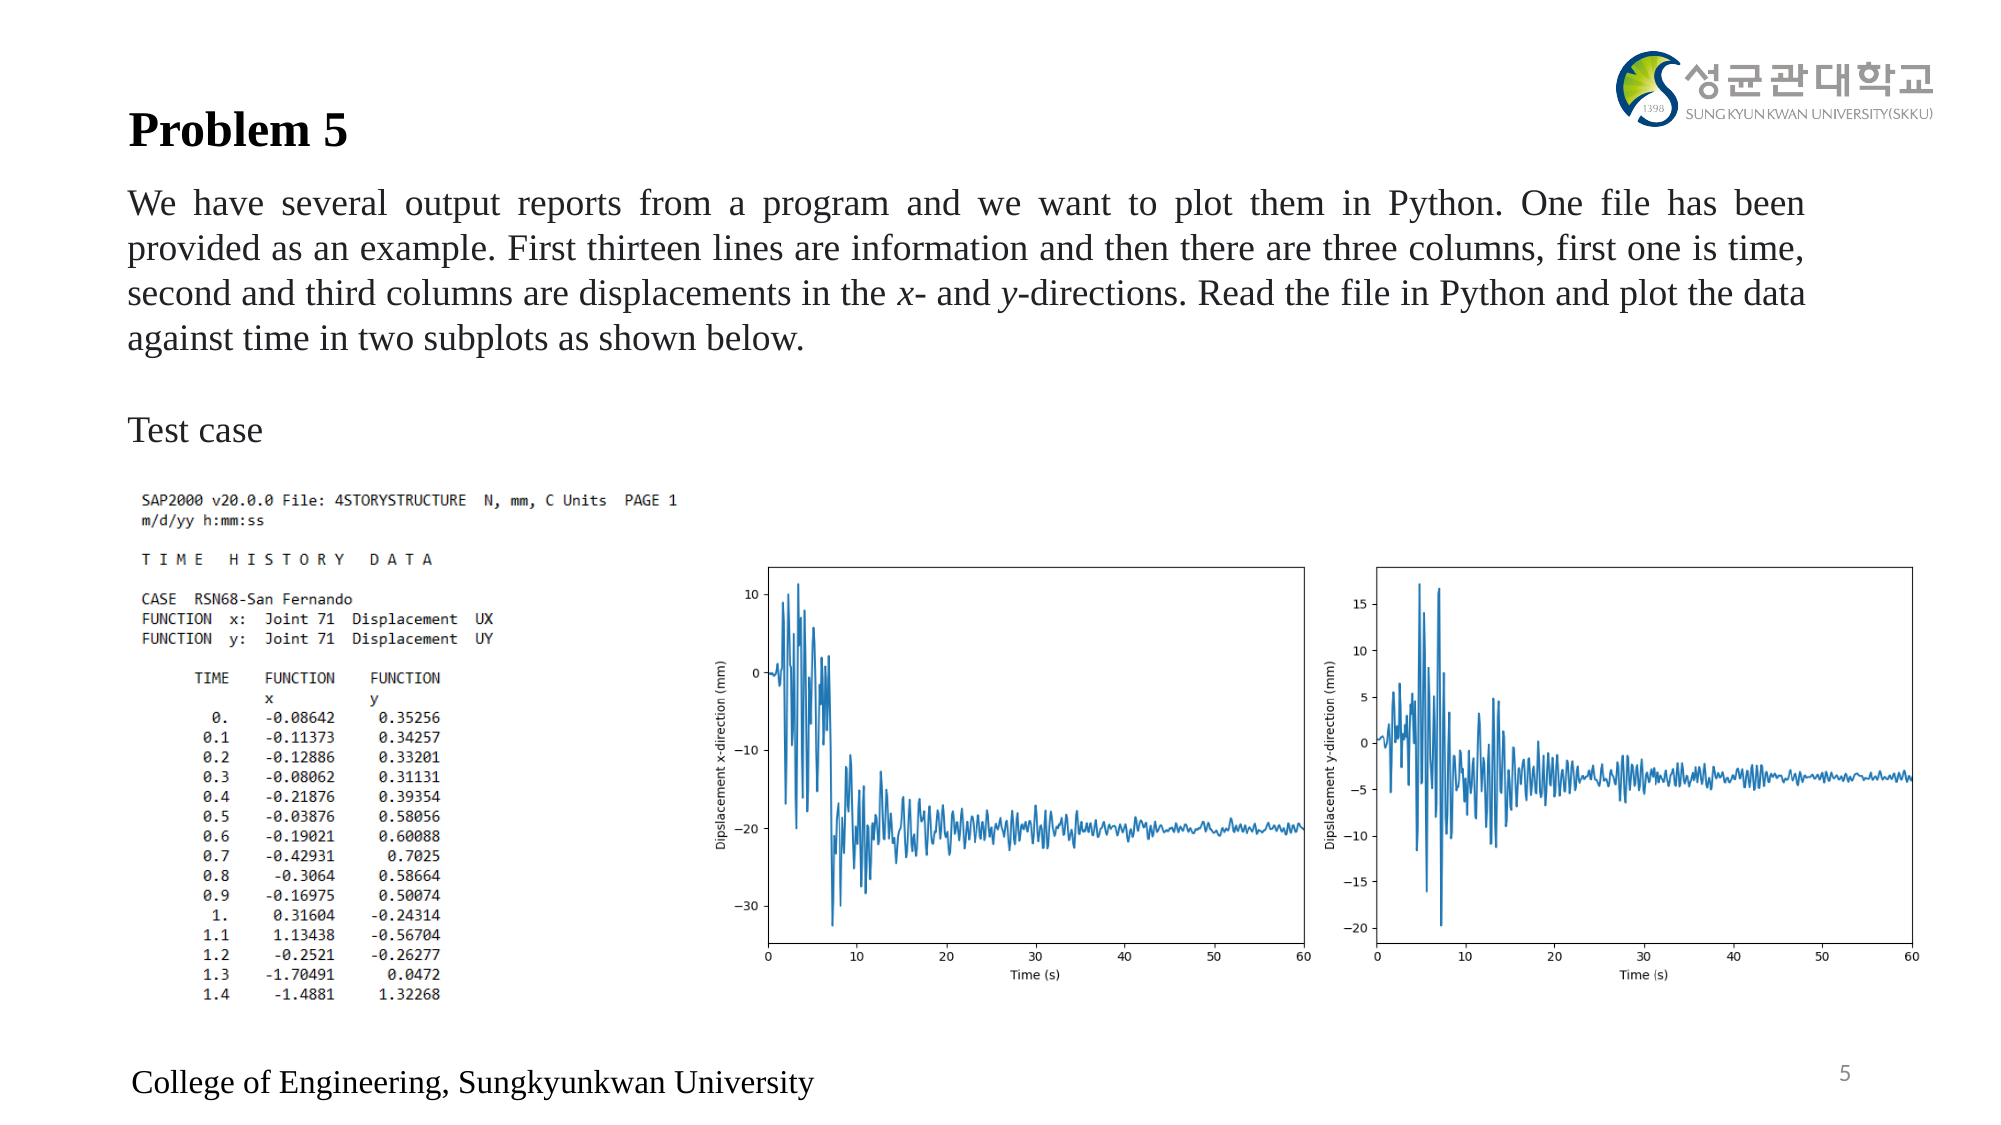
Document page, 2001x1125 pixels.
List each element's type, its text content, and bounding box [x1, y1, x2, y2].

picture [134, 488, 684, 1004]
picture [1616, 51, 1933, 127]
text_box We have several output reports from a program and we want to plot them in Python. One file has been provided as an example. First thirteen lines are information and then there are three columns, first one is time, second and third columns are displacements in the x- and y-directions. Read the file in Python and plot the data against time in two subplots as shown below. [112, 170, 1823, 366]
slide_number 5 [1416, 1042, 1867, 1102]
text_box Test case [112, 397, 293, 458]
text_box Problem 5 [113, 88, 364, 164]
text_box College of Engineering, Sungkyunkwan University [116, 1053, 831, 1108]
picture [704, 556, 1928, 988]
